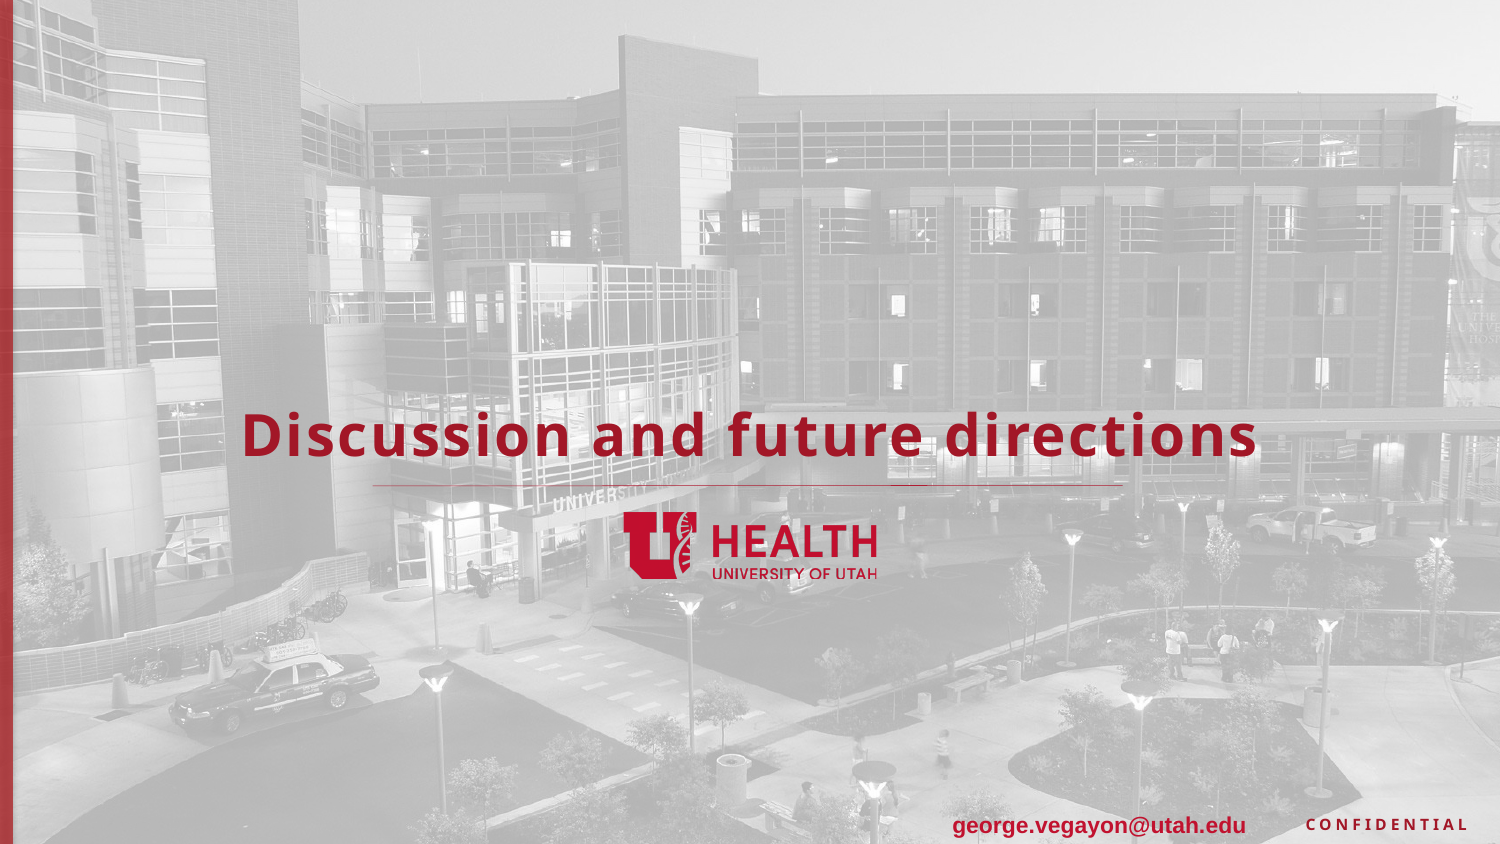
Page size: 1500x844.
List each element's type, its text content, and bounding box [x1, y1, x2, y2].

list Discussion and future directions [184, 390, 1316, 479]
